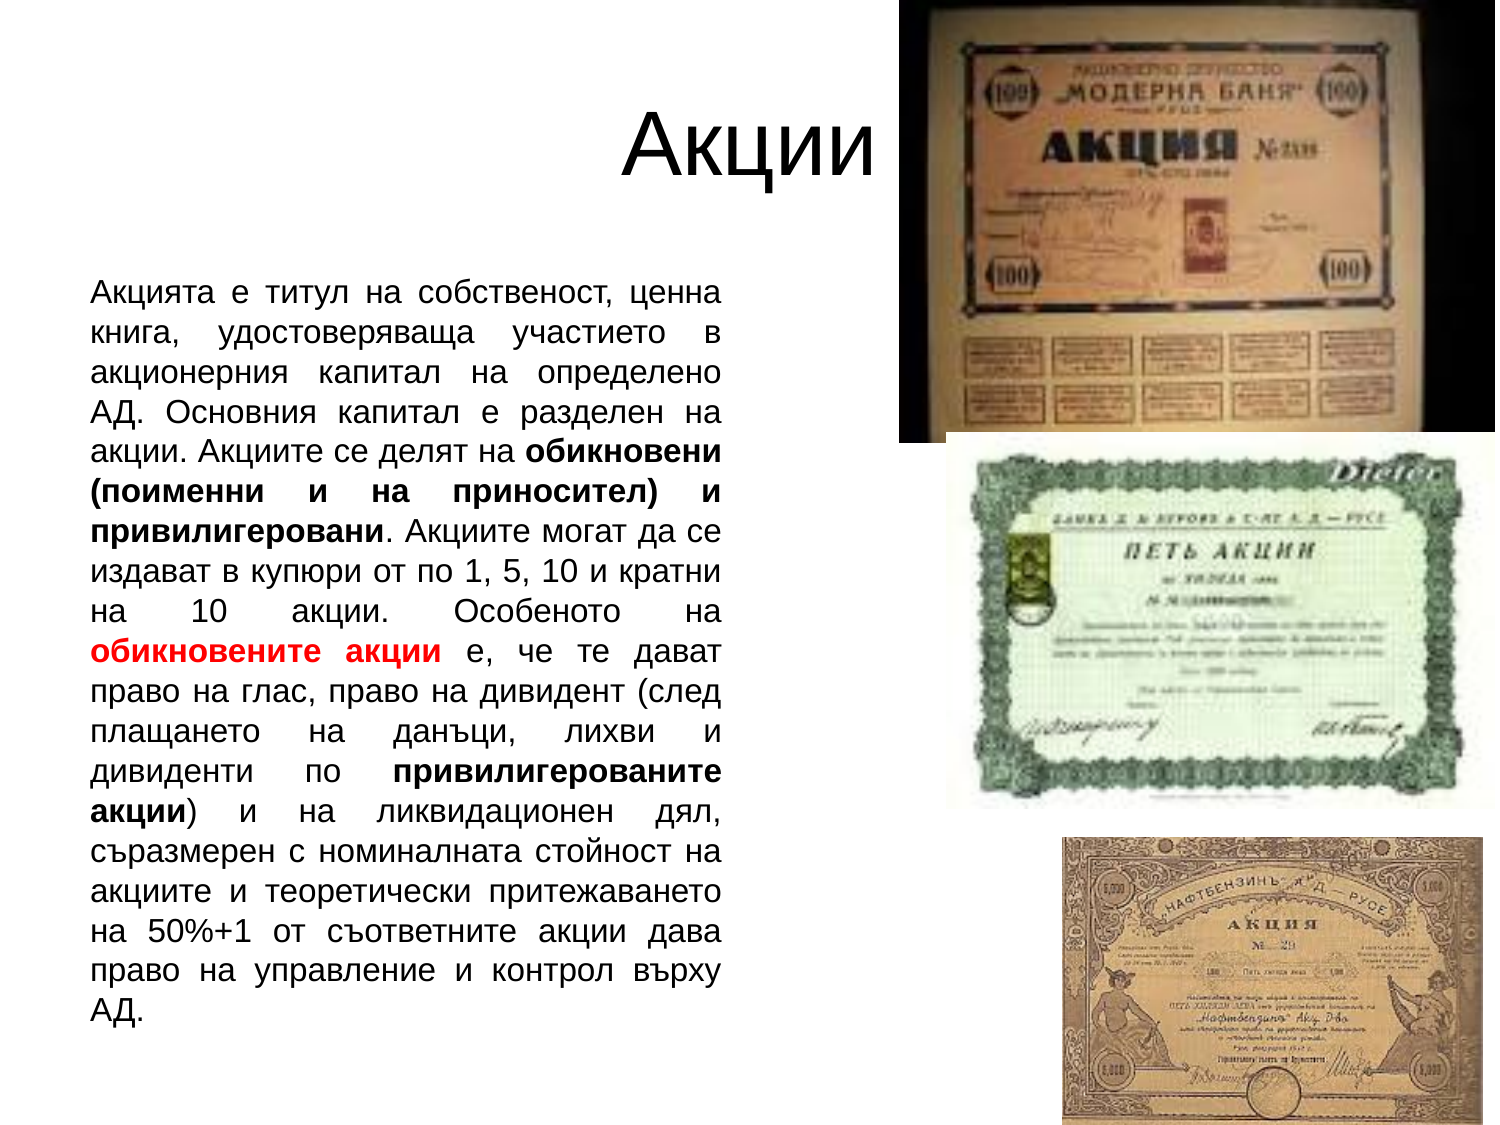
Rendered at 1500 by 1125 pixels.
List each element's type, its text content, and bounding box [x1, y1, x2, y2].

title Акции [75, 45, 894, 233]
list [899, 0, 1495, 444]
picture [946, 432, 1495, 809]
list Акцията е титул на собственост, ценна книга, удостоверяваща участието в акционерния капитал на определено АД. Основния капитал е разделен на акции. Акциите се делят на обикновени (поименни и на приносител) и привилигеровани. Акциите могат да се издават в купюри от по 1, 5, 10 и кратни на 10 акции. Особеното на обикновените акции е, че те дават право на глас, право на дивидент (след плащането на данъци, лихви и дивиденти по привилигерованите акции) и на ликвидационен дял, съразмерен с номиналната стойност на акциите и теоретически притежаването на 50%+1 от съответните акции дава право на управление и контрол върху АД. [75, 262, 738, 1005]
picture [1061, 836, 1483, 1125]
